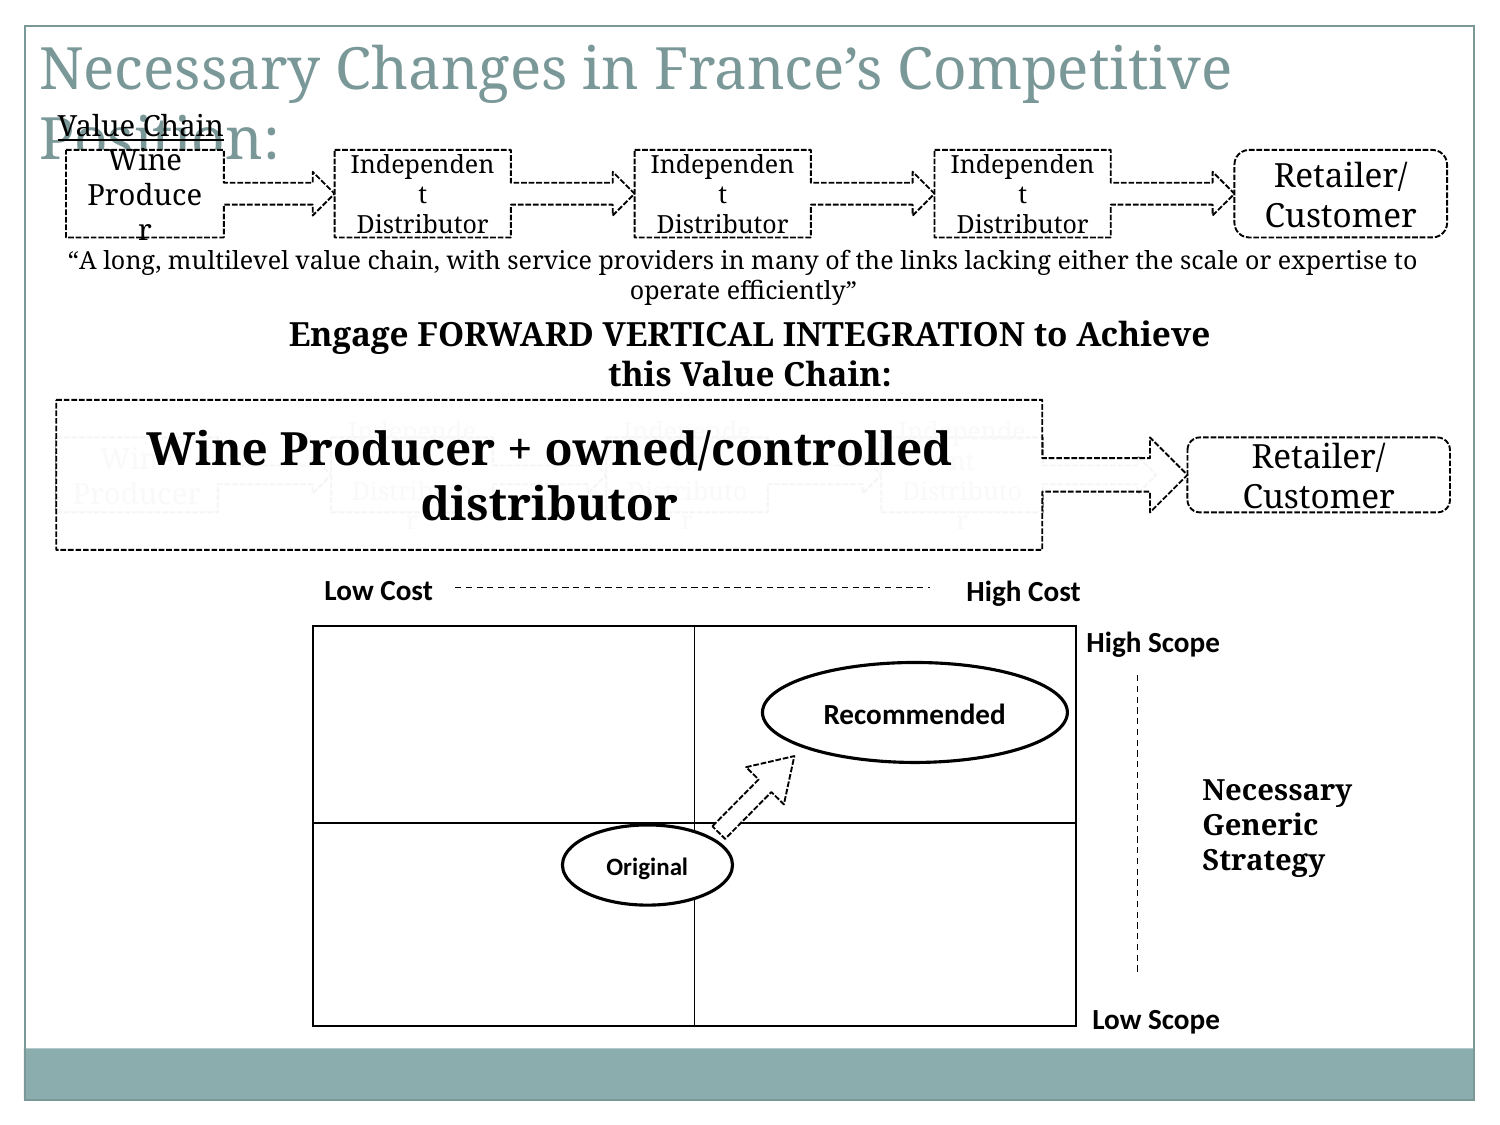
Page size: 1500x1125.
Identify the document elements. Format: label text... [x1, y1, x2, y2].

text_box Original [562, 824, 733, 906]
text_box Necessary Generic Strategy [1187, 763, 1376, 885]
text_box [711, 755, 796, 840]
text_box Value Chain [40, 99, 241, 150]
table_header [695, 627, 1075, 822]
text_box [56, 437, 1451, 513]
text_box Low Cost [284, 560, 473, 612]
text_box High Cost [929, 562, 1118, 613]
text_box Engage FORWARD VERTICAL INTEGRATION to Achieve this Value Chain: [240, 305, 1260, 400]
text_box “A long, multilevel value chain, with service providers in many of the links lacking either the scale or expertise to operate efficiently” [37, 237, 1450, 313]
text_box Wine Producer + owned/controlled distributor [55, 398, 1044, 436]
text_box Low Scope [1062, 990, 1251, 1042]
text_box Wine Producer + owned/controlled distributor [55, 523, 1044, 551]
table_cell [314, 824, 694, 1025]
table_header [314, 627, 694, 822]
text_box High Scope [1059, 613, 1248, 664]
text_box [65, 149, 1448, 238]
text_box Recommended [762, 662, 1068, 763]
title Necessary Changes in France’s Competitive Position: [24, 23, 1475, 112]
table_cell [695, 824, 1075, 1025]
